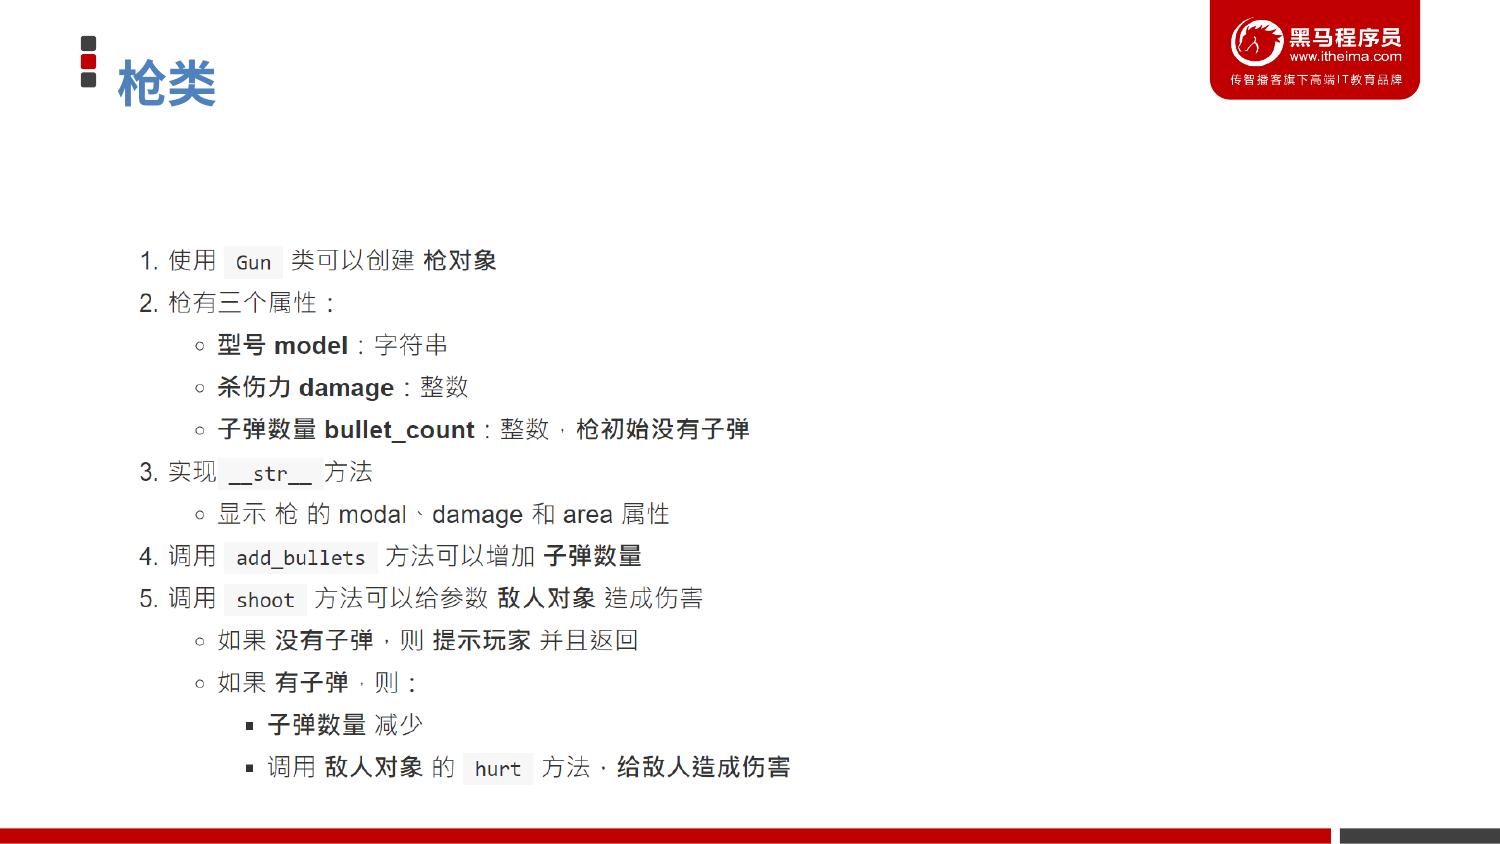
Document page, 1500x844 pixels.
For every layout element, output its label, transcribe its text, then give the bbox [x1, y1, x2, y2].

picture [102, 207, 826, 814]
title 枪类 [103, 44, 1397, 208]
picture [1212, 8, 1421, 94]
